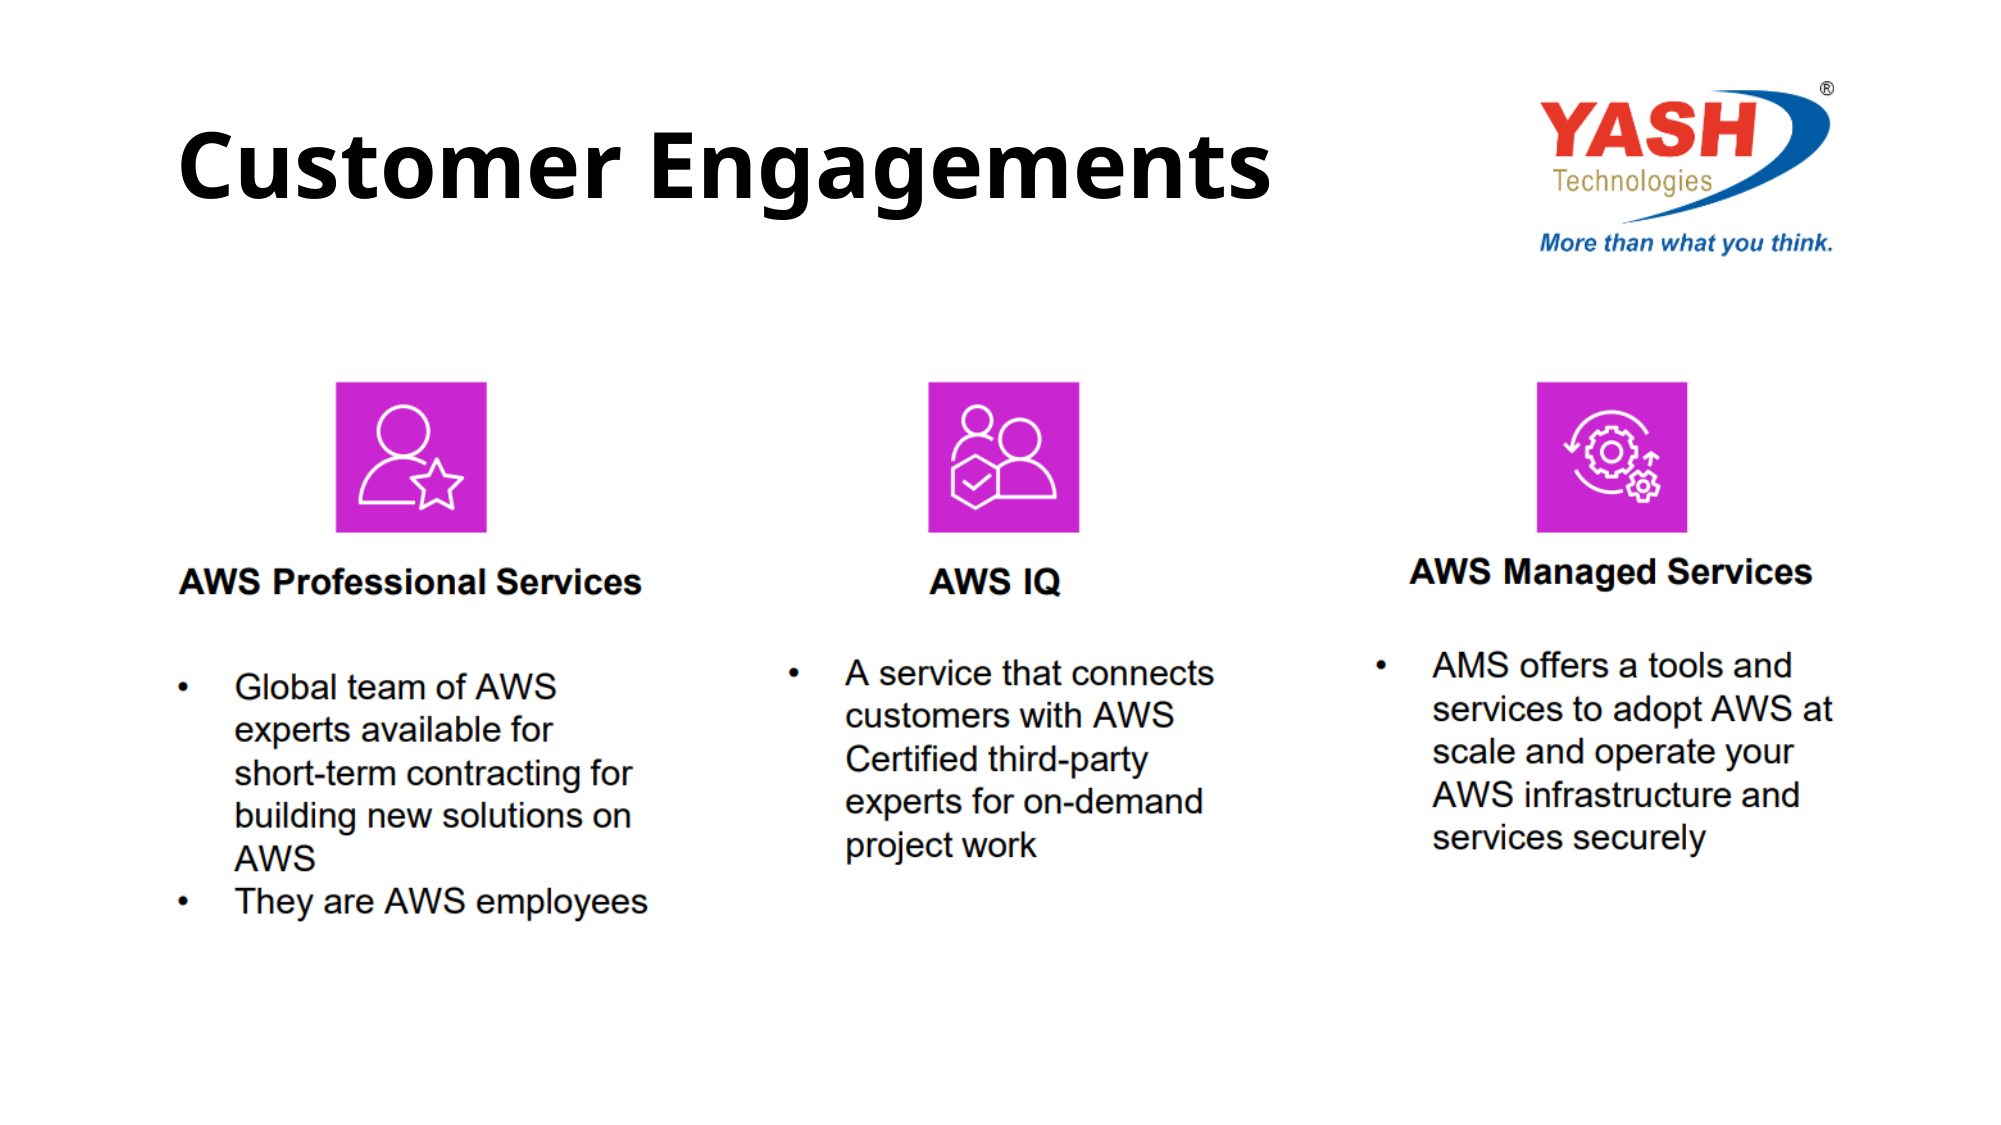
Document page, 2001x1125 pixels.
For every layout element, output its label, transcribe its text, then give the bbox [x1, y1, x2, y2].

picture [1528, 75, 1848, 262]
title Customer Engagements [137, 59, 1863, 278]
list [137, 348, 1863, 965]
